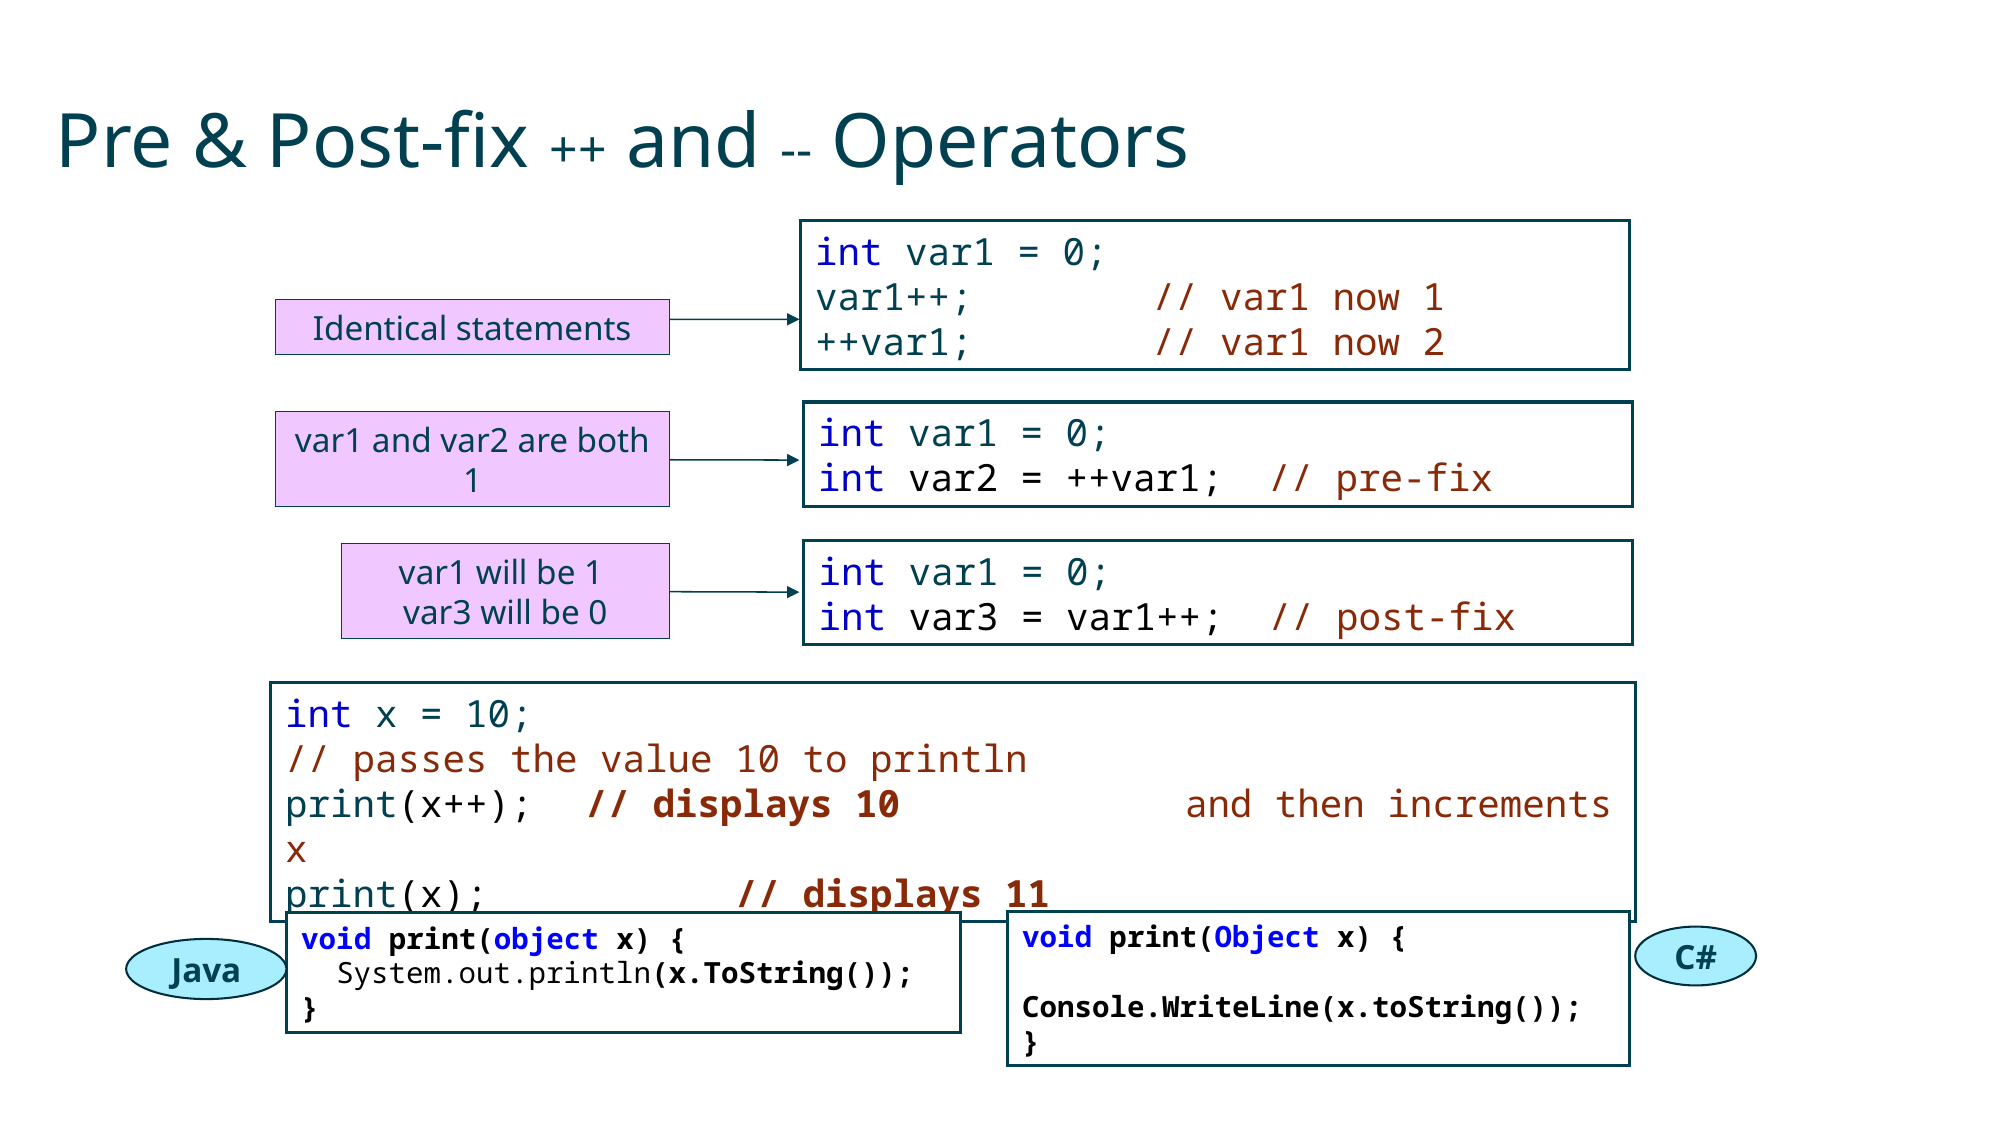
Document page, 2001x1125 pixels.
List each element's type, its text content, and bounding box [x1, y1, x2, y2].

text_box int var1 = 0; var1++; // var1 now 1 ++var1; // var1 now 2 [800, 220, 1630, 370]
text_box int var1 = 0; int var3 = var1++; // post-fix [803, 540, 1633, 645]
text_box int var1 = 0; int var2 = ++var1; // pre-fix [803, 402, 1633, 507]
text_box var1 will be 1 var3 will be 0 [341, 543, 670, 639]
title Pre & Post-fix ++ and -- Operators [55, 92, 1989, 225]
text_box Java [125, 937, 288, 1001]
text_box int x = 10; // passes the value 10 to println print(x++); // displays 10 and then increments x print(x); // displays 11 [270, 682, 1636, 922]
text_box void print(Object x) { Console.WriteLine(x.toString()); } [1006, 910, 1630, 1067]
text_box void print(object x) { System.out.println(x.ToString()); } [286, 911, 962, 1033]
text_box var1 and var2 are both 1 [275, 411, 670, 507]
text_box C# [1634, 925, 1758, 987]
text_box Identical statements [275, 299, 670, 355]
